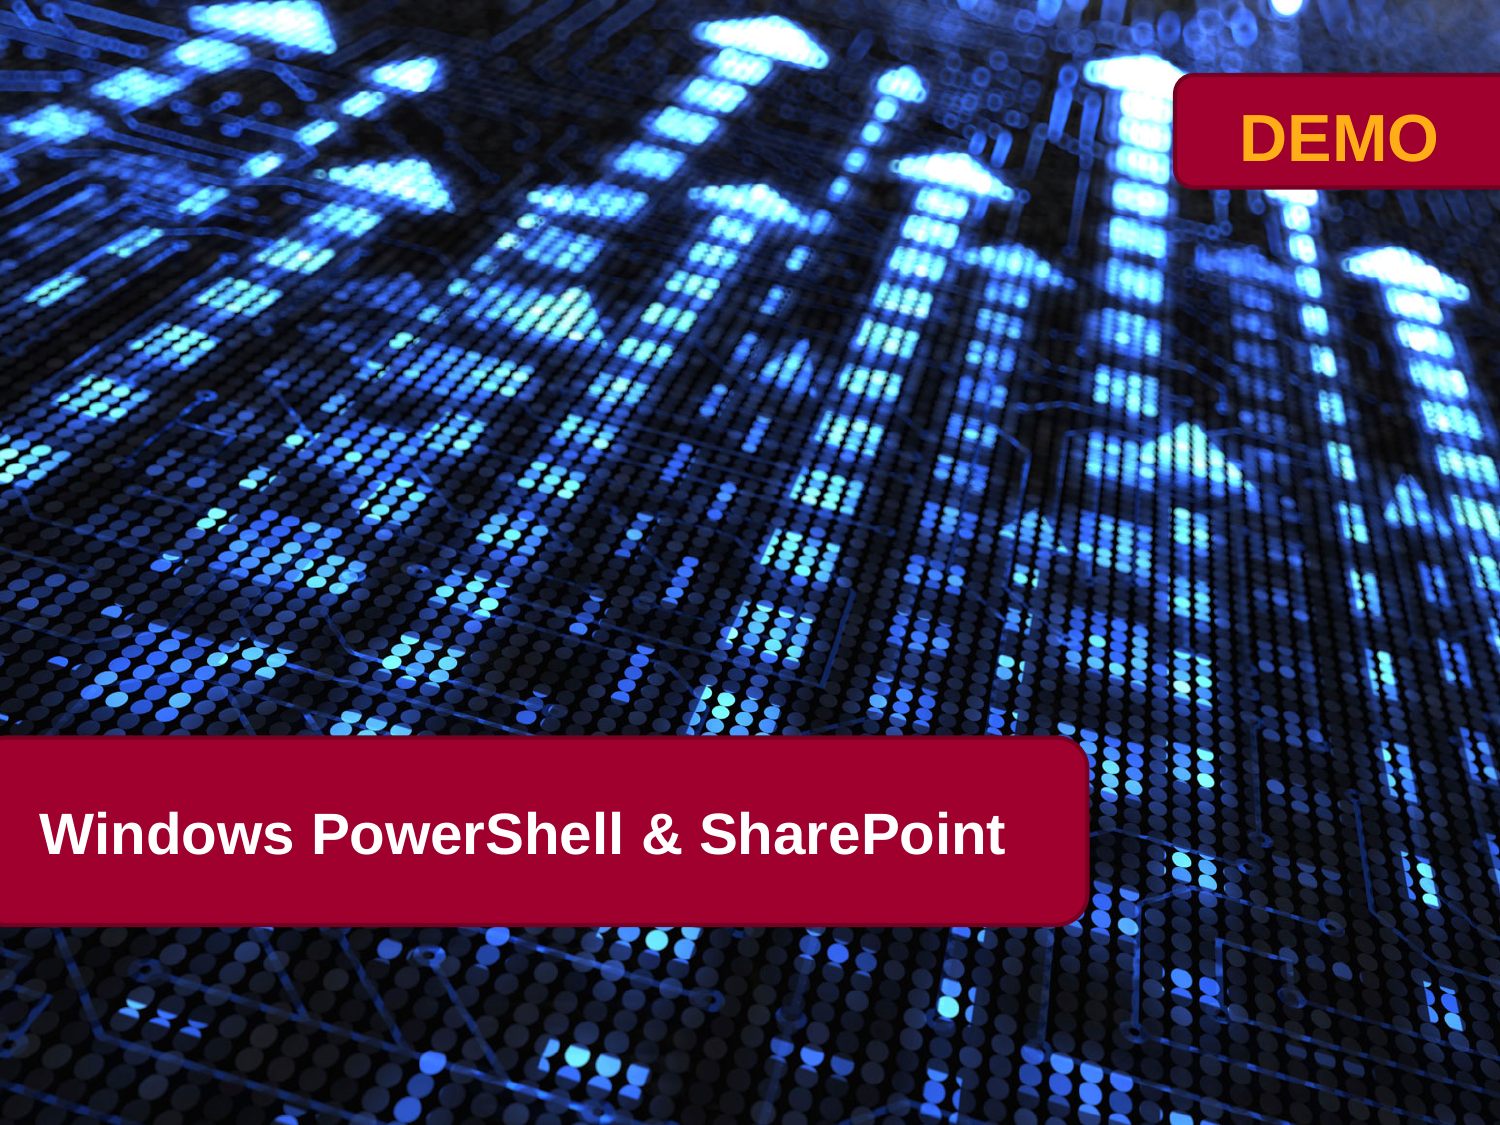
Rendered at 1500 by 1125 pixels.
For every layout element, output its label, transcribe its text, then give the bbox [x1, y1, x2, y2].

title Windows PowerShell & SharePoint [24, 750, 1063, 913]
picture [0, 0, 1500, 1125]
